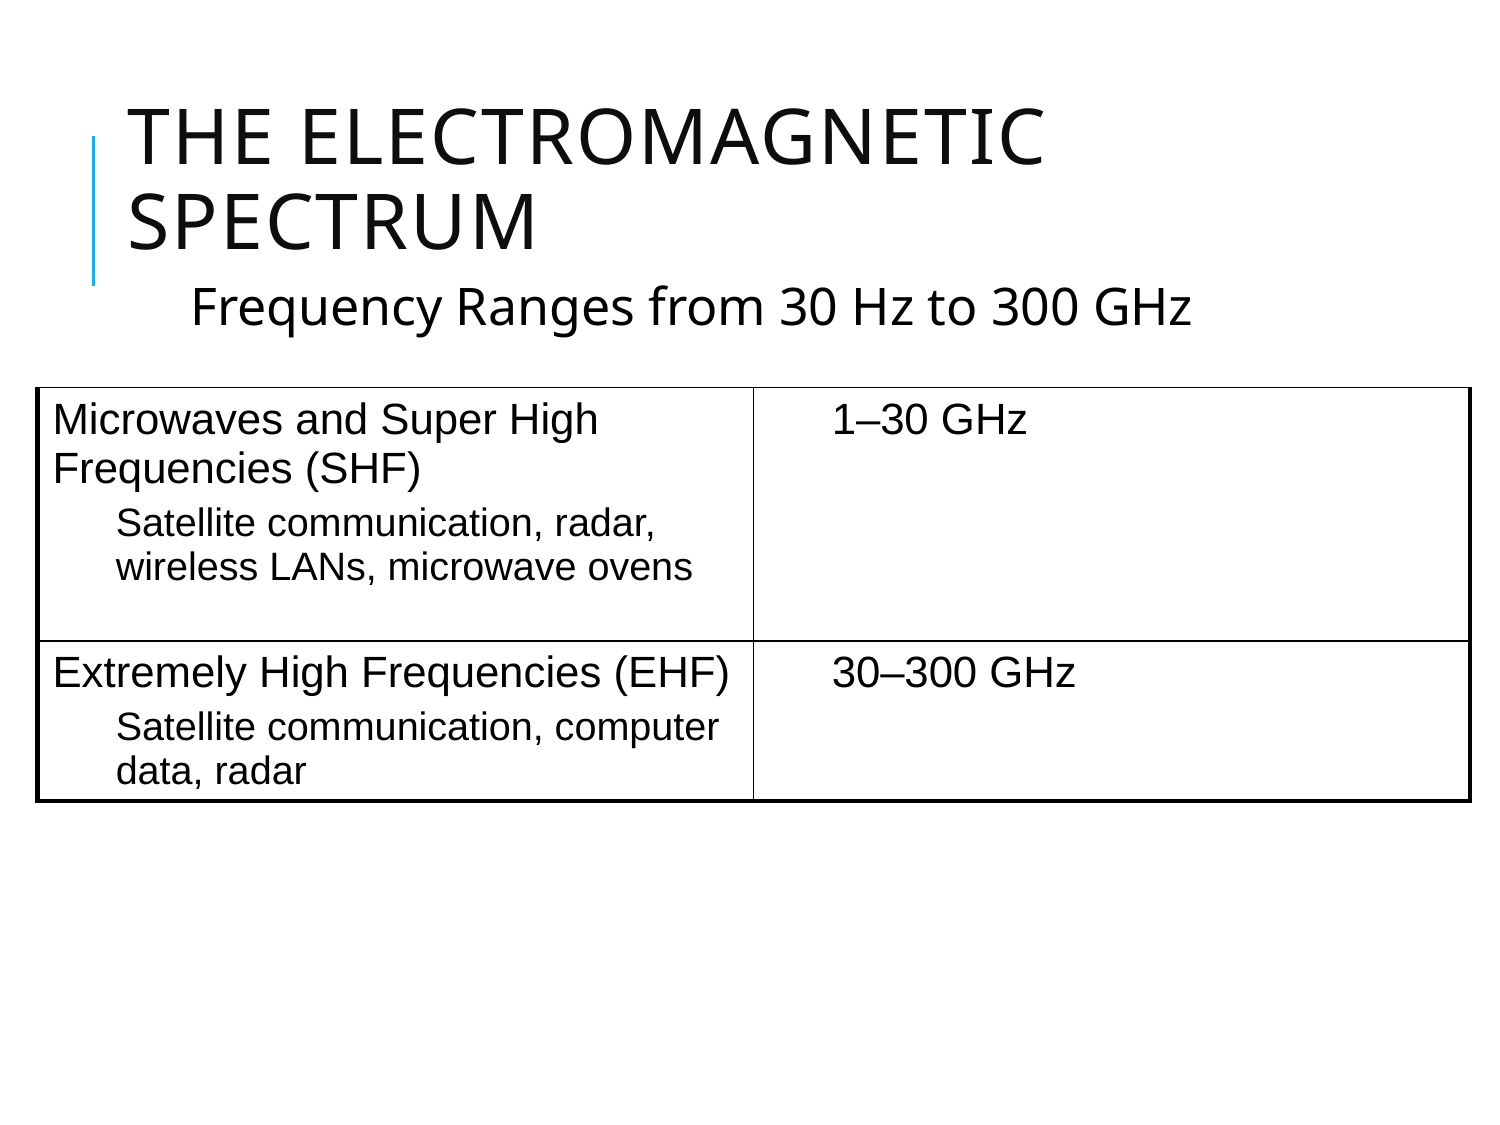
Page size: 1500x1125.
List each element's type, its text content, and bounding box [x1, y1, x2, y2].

table_cell 30–300 GHz [754, 642, 1468, 799]
table_header Microwaves and Super High Frequencies (SHF) Satellite communication, radar, wireless LANs, microwave ovens [40, 388, 753, 640]
table_cell Extremely High Frequencies (EHF) Satellite communication, computer data, radar [40, 642, 753, 799]
list Frequency Ranges from 30 Hz to 300 GHz [183, 267, 1206, 363]
table_header 1–30 GHz [754, 388, 1468, 640]
title The Electromagnetic Spectrum [112, 90, 1459, 274]
